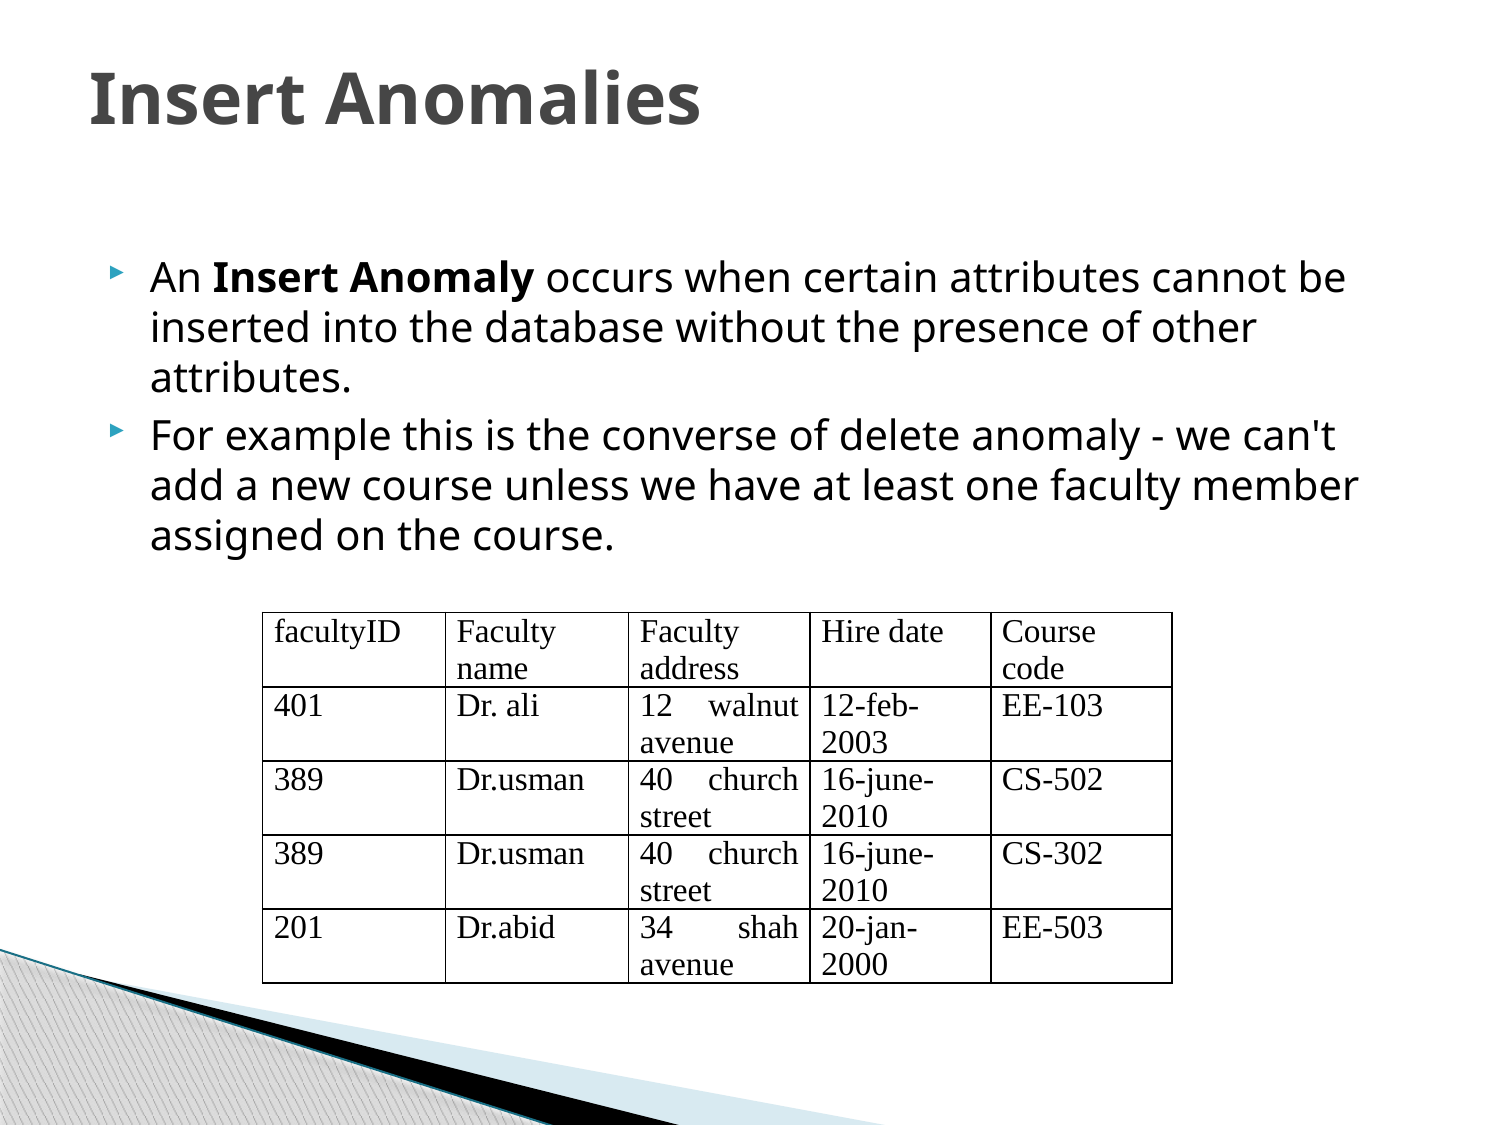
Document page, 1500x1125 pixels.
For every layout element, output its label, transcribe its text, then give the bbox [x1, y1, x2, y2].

table_header Faculty address [629, 613, 809, 686]
title Insert Anomalies [75, 45, 1425, 233]
table_cell 201 [263, 910, 445, 982]
table_cell 16-june-2010 [811, 762, 990, 834]
table_cell 12-feb-2003 [811, 688, 990, 760]
table_cell Dr.usman [446, 836, 628, 908]
table_cell 16-june-2010 [811, 836, 990, 908]
table_cell 12 walnut avenue [629, 688, 809, 760]
table_cell 40 church street [629, 836, 809, 908]
table_cell 389 [263, 762, 445, 834]
table_cell 20-jan-2000 [811, 910, 990, 982]
table_cell EE-103 [992, 688, 1171, 760]
table_cell Dr.usman [446, 762, 628, 834]
table_cell 389 [263, 836, 445, 908]
table_cell Dr.abid [446, 910, 628, 982]
table_cell Dr. ali [446, 688, 628, 760]
table_cell EE-503 [992, 910, 1171, 982]
list An Insert Anomaly occurs when certain attributes cannot be inserted into the database without the presence of other attributes. For example this is the converse of delete anomaly - we can't add a new course unless we have at least one faculty member assigned on the course. [75, 243, 1425, 986]
table_cell 34 shah avenue [629, 910, 809, 982]
table_cell CS-502 [992, 762, 1171, 834]
table_header Course code [992, 613, 1171, 686]
table_header facultyID [263, 613, 445, 686]
table_cell 401 [263, 688, 445, 760]
table_cell 40 church street [629, 762, 809, 834]
table_header Faculty name [446, 613, 628, 686]
table_header Hire date [811, 613, 990, 686]
table_cell CS-302 [992, 836, 1171, 908]
